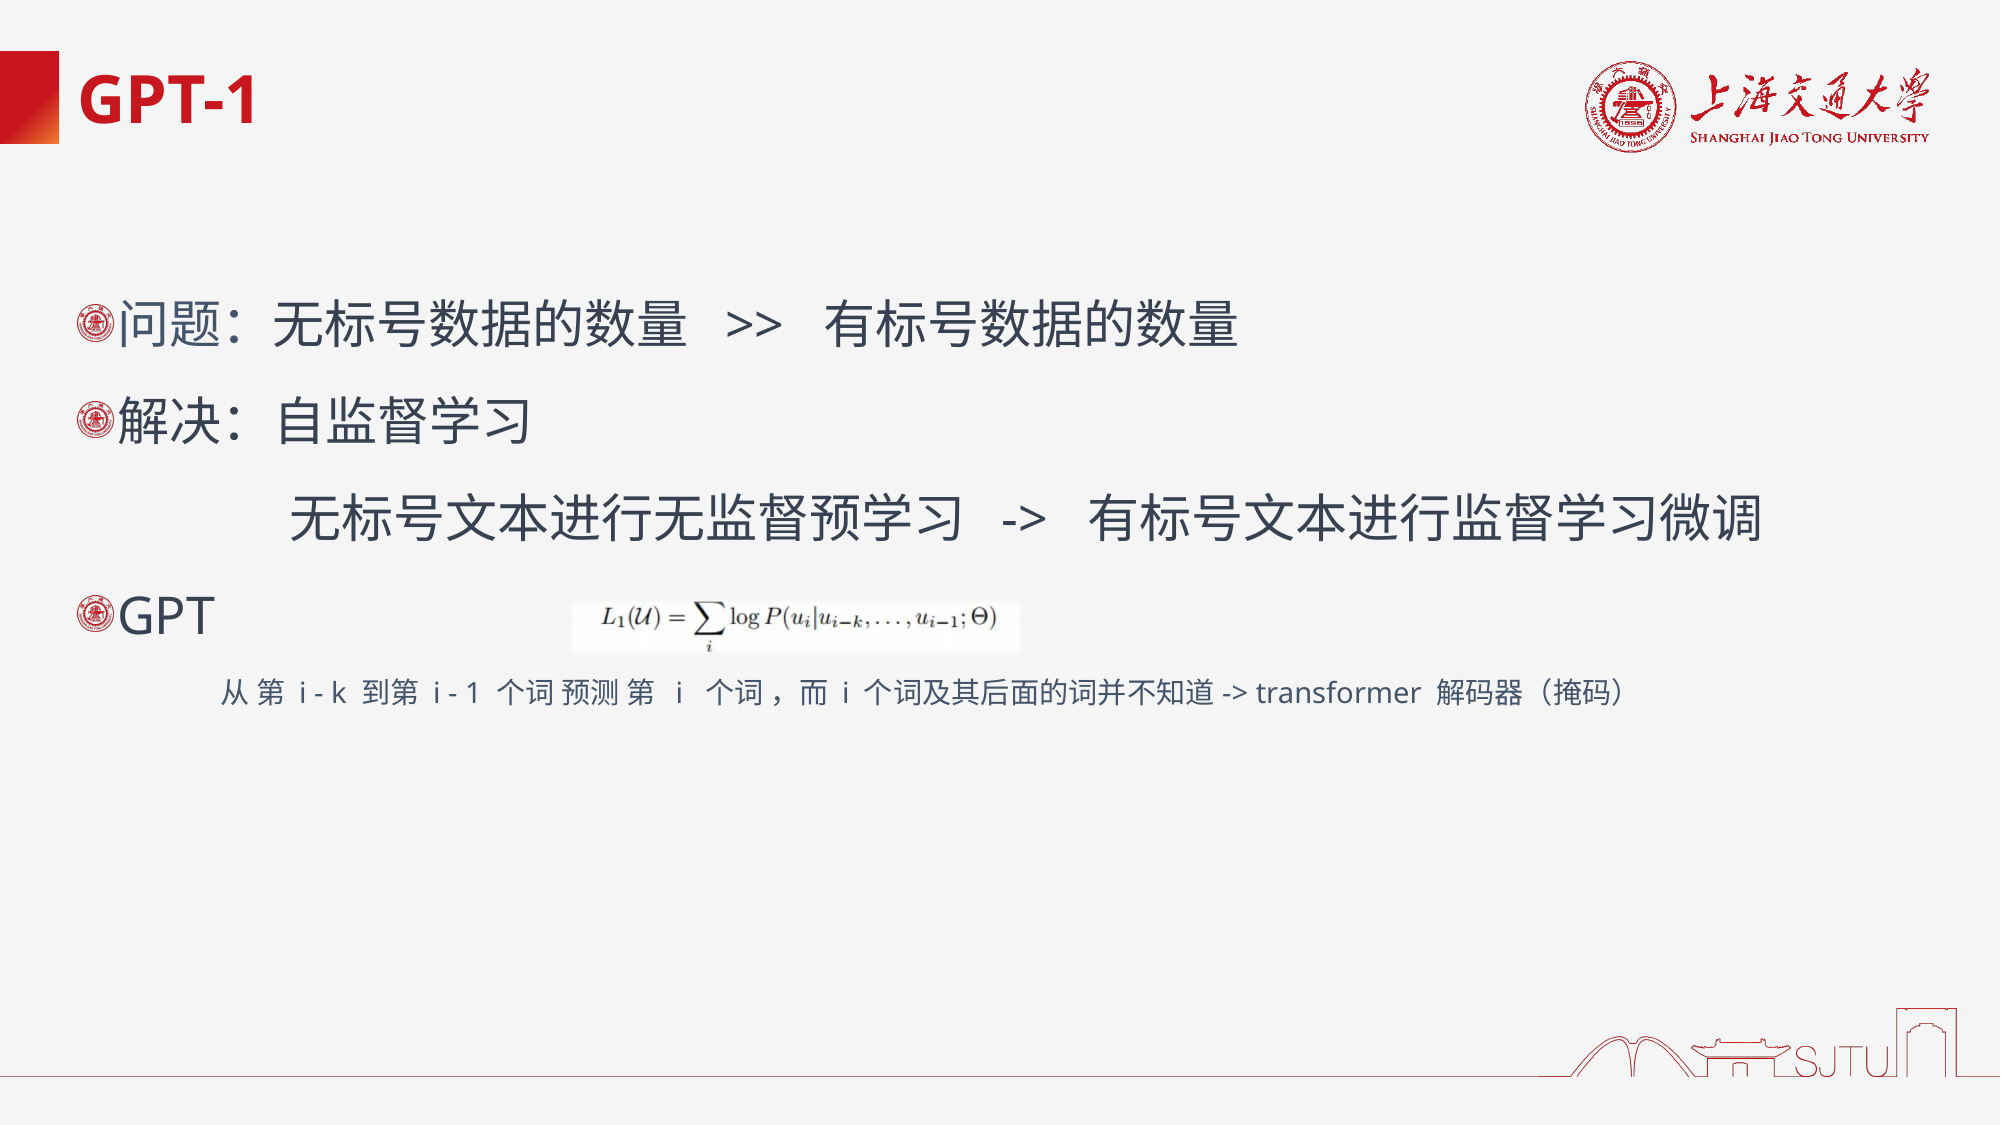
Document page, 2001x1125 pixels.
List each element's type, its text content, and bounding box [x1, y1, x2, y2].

picture [0, 1008, 2000, 1077]
picture [77, 401, 114, 438]
picture [567, 596, 1025, 658]
picture [77, 304, 114, 342]
title GPT-1 [62, 43, 1530, 152]
picture [77, 595, 114, 632]
list 问题：无标号数据的数量 >> 有标号数据的数量 解决：自监督学习 无标号文本进行无监督预学习 -> 有标号文本进行监督学习微调 GPT 从 第 i - k 到第 i - 1 个词 预测 第 i 个词 ，而 i 个词及其后面的词并不知道-> transformer 解码器（掩码） [62, 187, 1938, 1007]
picture [1567, 43, 1946, 168]
